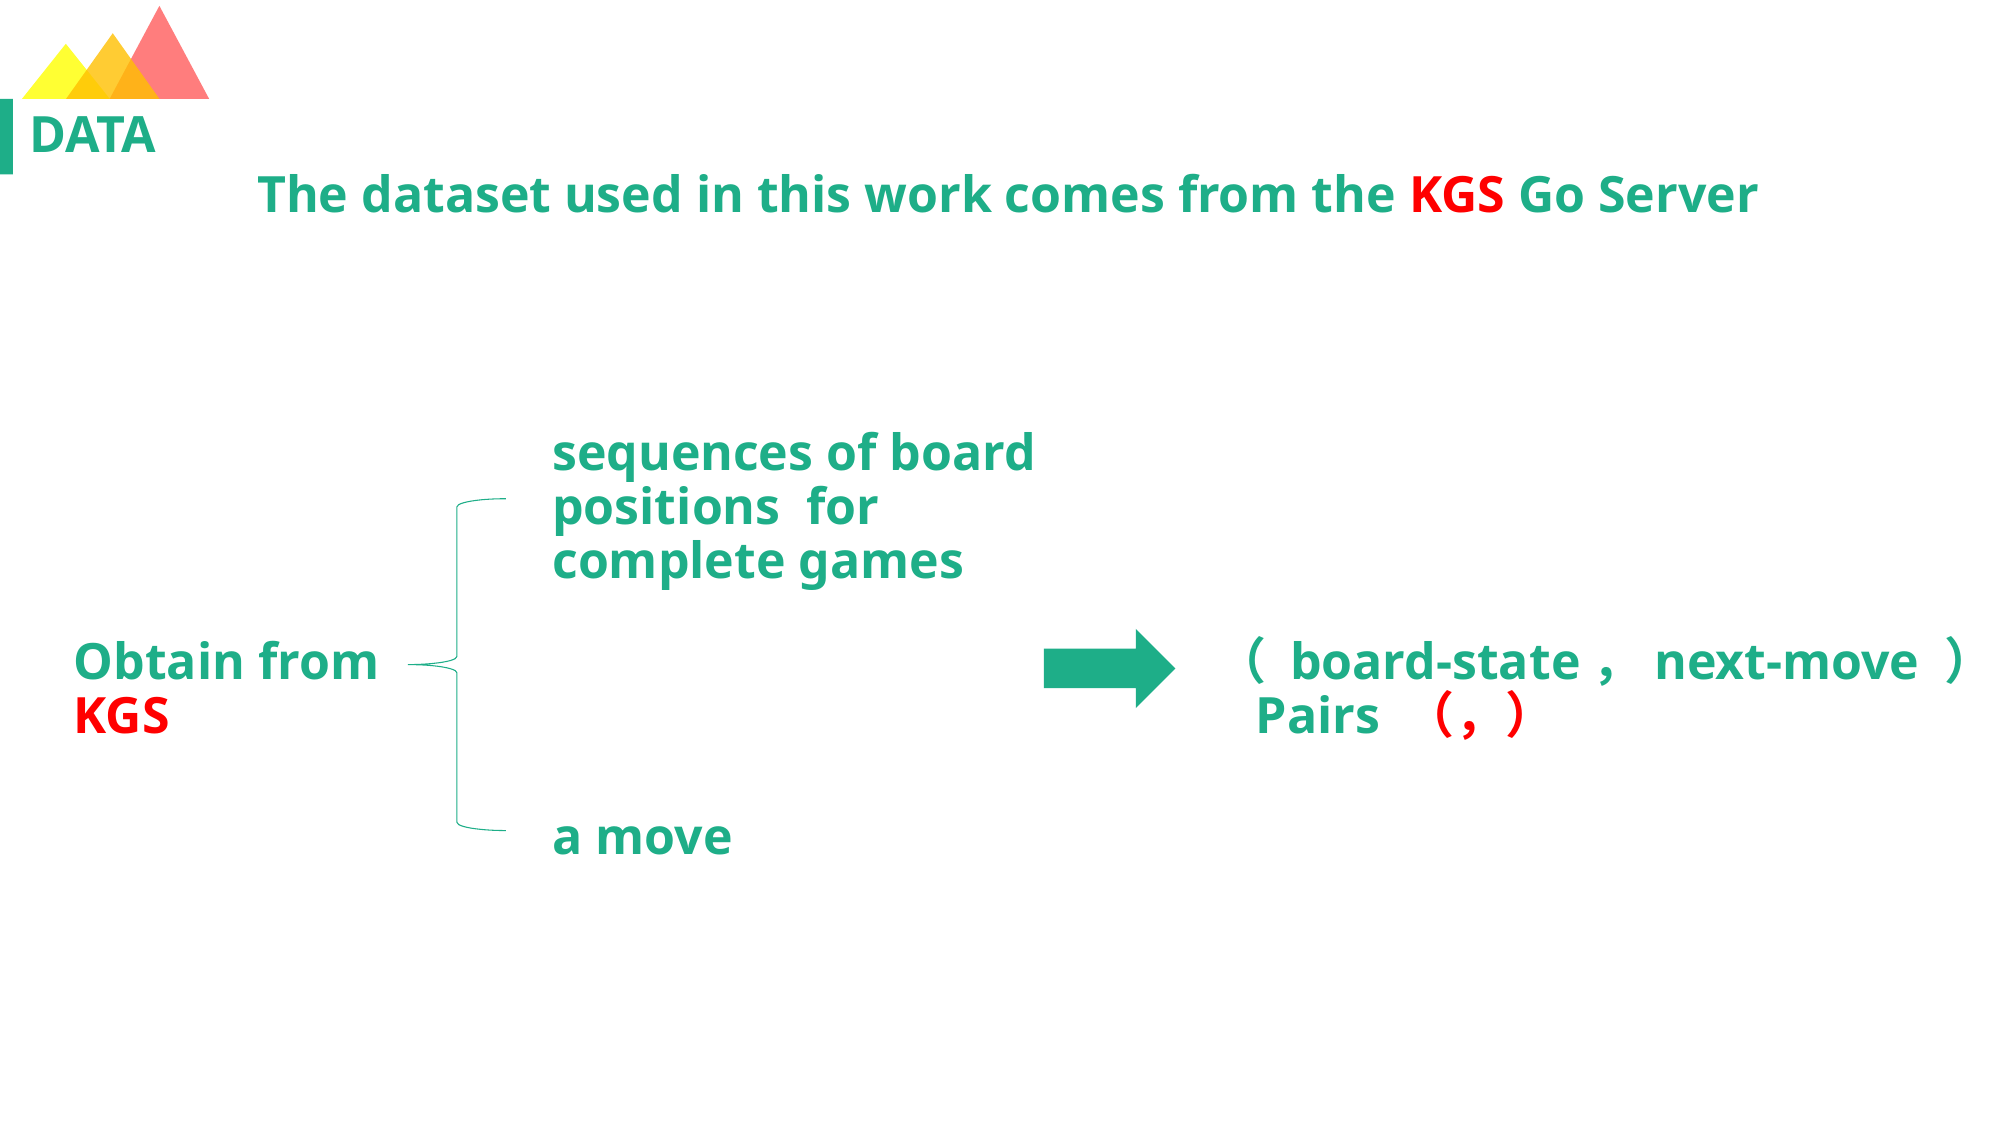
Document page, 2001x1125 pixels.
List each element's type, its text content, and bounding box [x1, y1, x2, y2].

text_box [407, 498, 506, 832]
text_box [1042, 626, 1177, 711]
text_box Obtain from KGS [58, 628, 401, 708]
title DATA [14, 101, 471, 172]
text_box The dataset used in this work comes from the KGS Go Server [242, 161, 2000, 241]
